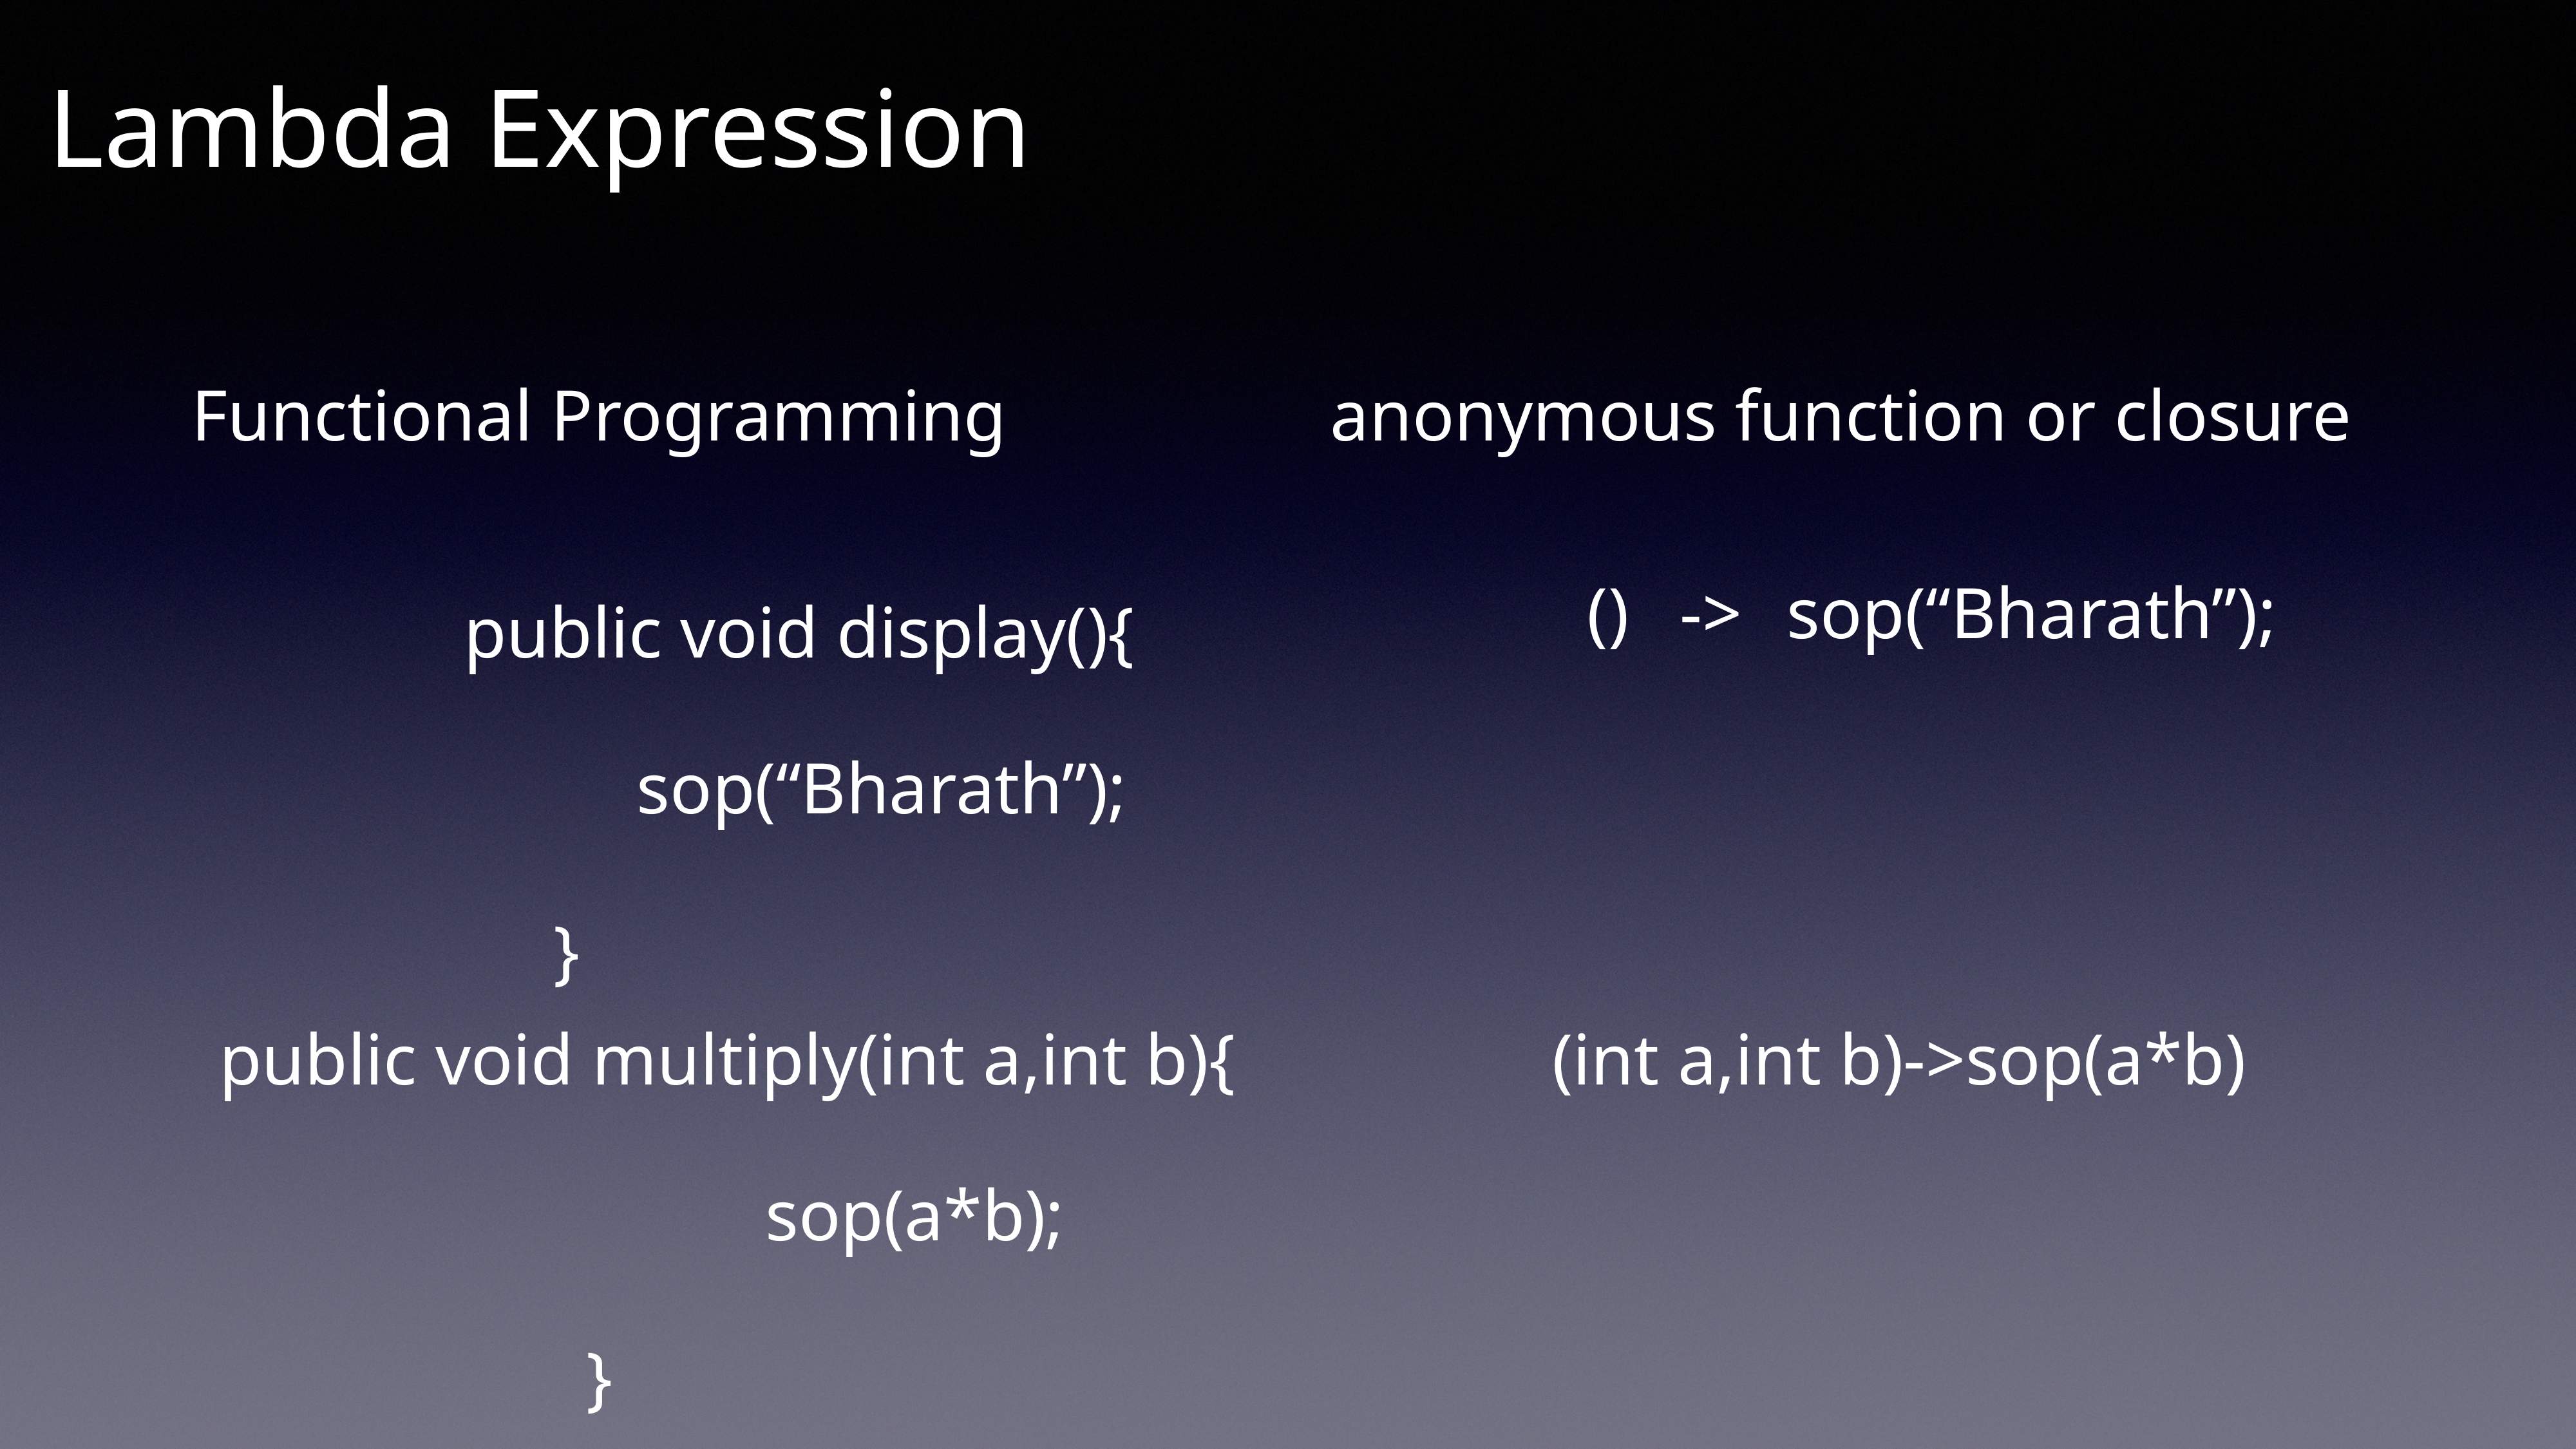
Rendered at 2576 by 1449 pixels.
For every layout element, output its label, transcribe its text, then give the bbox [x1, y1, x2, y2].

text_box public void multiply(int a,int b){ [213, 1009, 1242, 1104]
text_box Lambda Expression [42, 54, 1037, 194]
text_box Functional Programming [186, 366, 1012, 460]
text_box public void display(){ [459, 582, 1141, 677]
text_box anonymous function or closure [1325, 366, 2358, 460]
text_box } [581, 1328, 619, 1423]
text_box (int a,int b)->sop(a*b) [1547, 1009, 2252, 1104]
text_box } [547, 901, 585, 996]
text_box () [1582, 563, 1635, 658]
picture [0, 0, 2576, 1449]
text_box -> [1674, 563, 1748, 658]
text_box sop(a*b); [760, 1165, 1070, 1260]
text_box sop(“Bharath”); [631, 739, 1133, 833]
text_box sop(“Bharath”); [1781, 563, 2282, 658]
